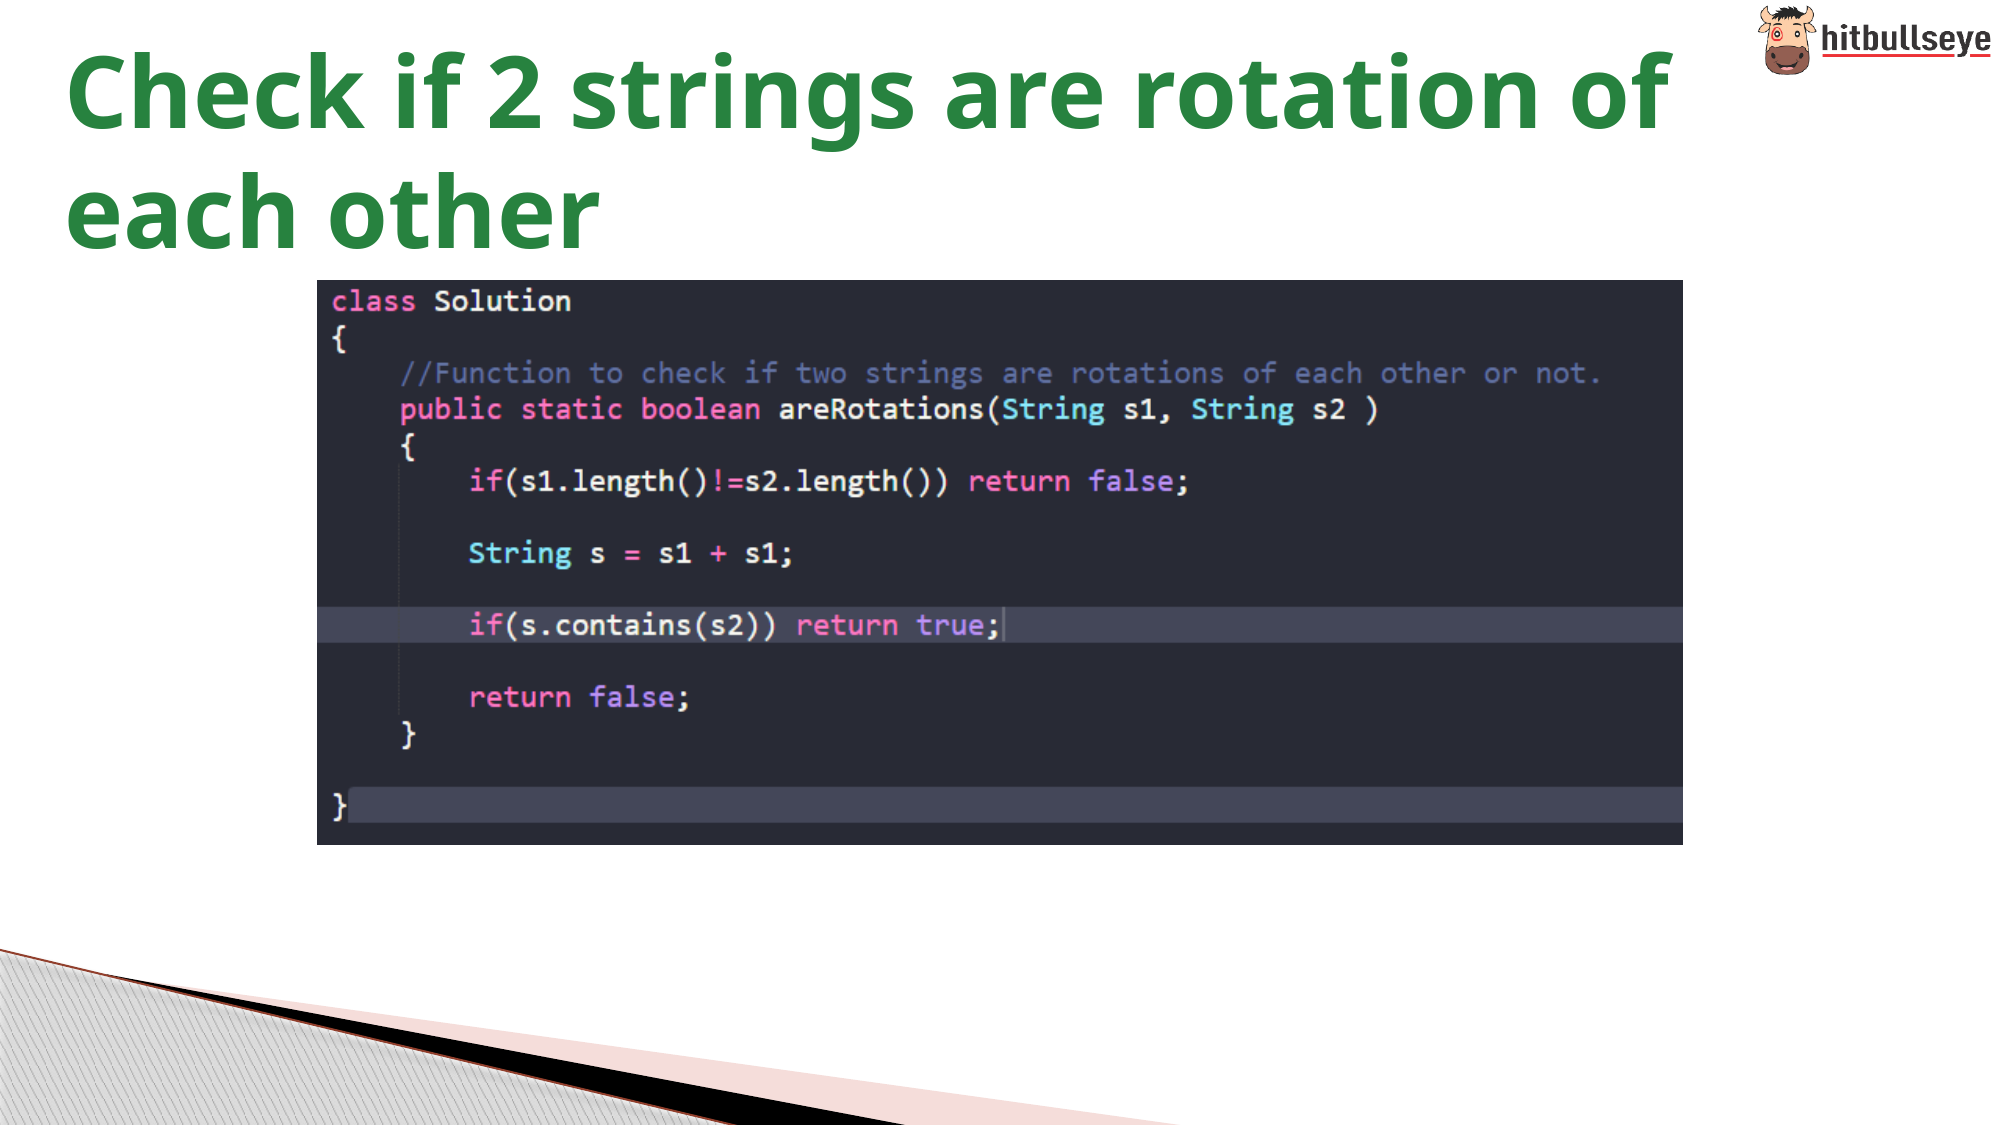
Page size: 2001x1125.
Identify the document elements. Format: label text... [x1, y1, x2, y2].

text_box Check if 2 strings are rotation of each other [49, 21, 1943, 277]
picture [317, 280, 1683, 845]
picture [1748, 0, 2000, 81]
